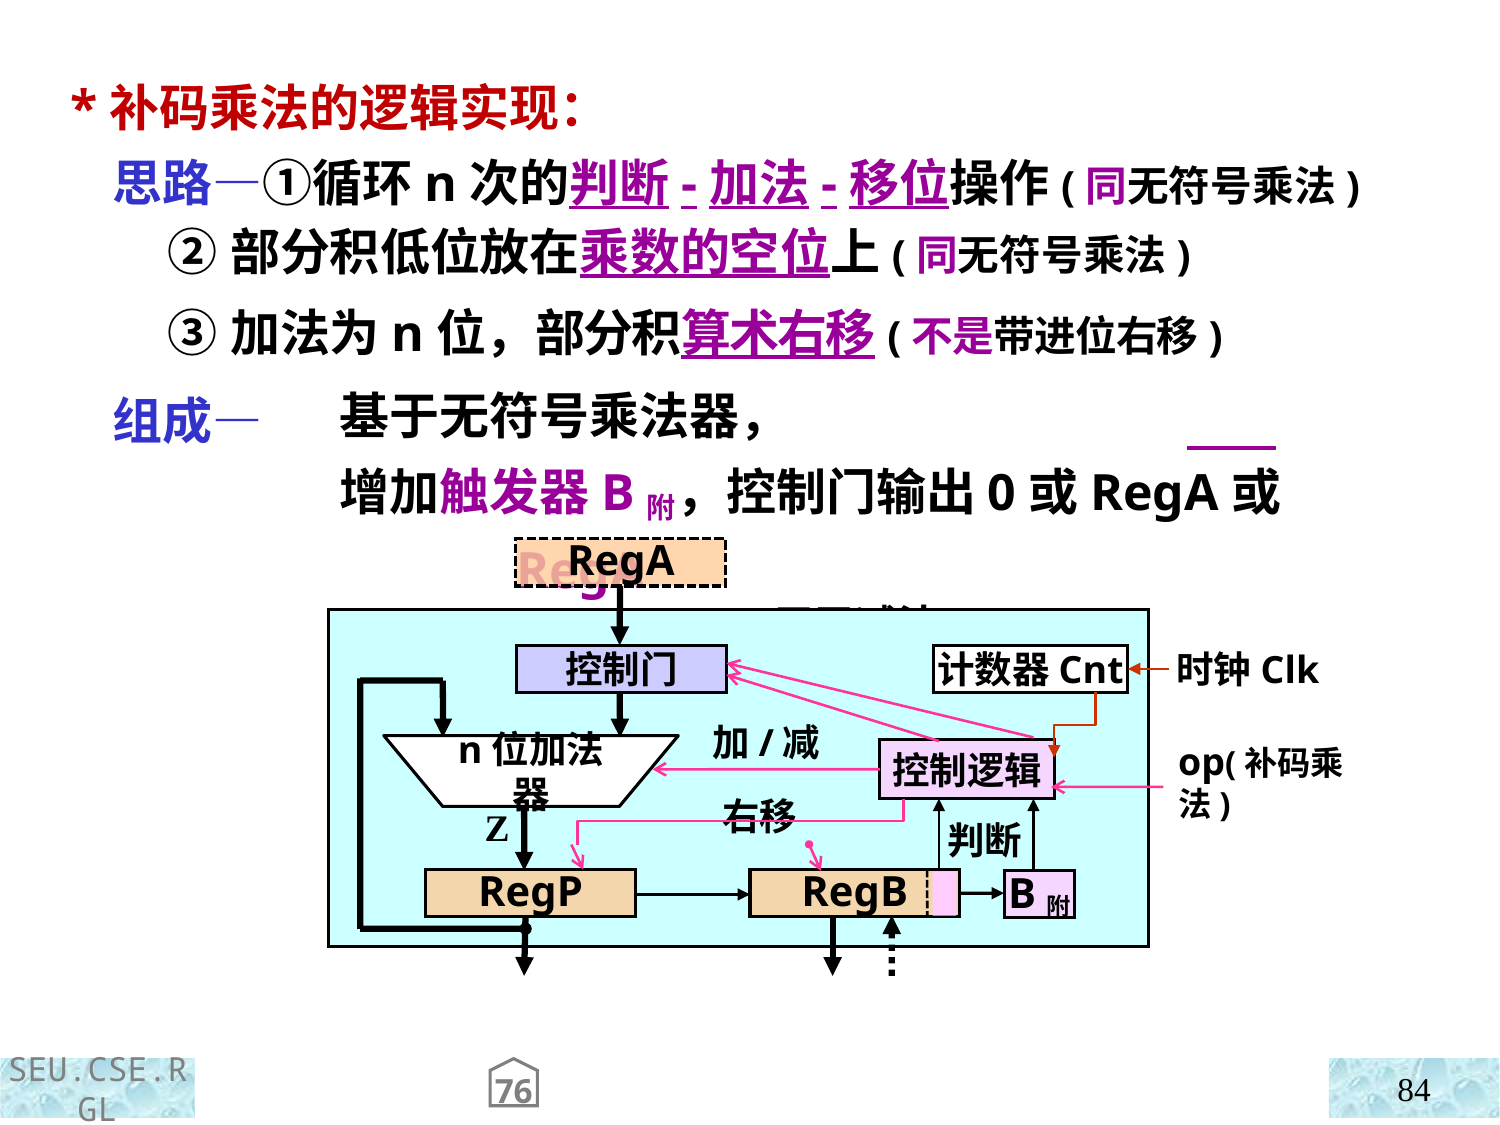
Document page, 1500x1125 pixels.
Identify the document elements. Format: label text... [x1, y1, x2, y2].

text_box 76 [490, 1058, 538, 1106]
slide_number 84 [1328, 1058, 1500, 1118]
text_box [327, 538, 1389, 977]
text_box 基于无符号乘法器， 增加触发器B附，控制门输出0或RegA或RegA (用于减法) [324, 361, 1400, 657]
text_box *补码乘法的逻辑实现： 思路—①循环n次的判断-加法-移位操作(同无符号乘法) ②部分积低位放在乘数的空位上(同无符号乘法) ③加法为n位，部分积算术右移(不是带进位右移) 组成— [29, 54, 1477, 457]
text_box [0, 1058, 195, 1118]
